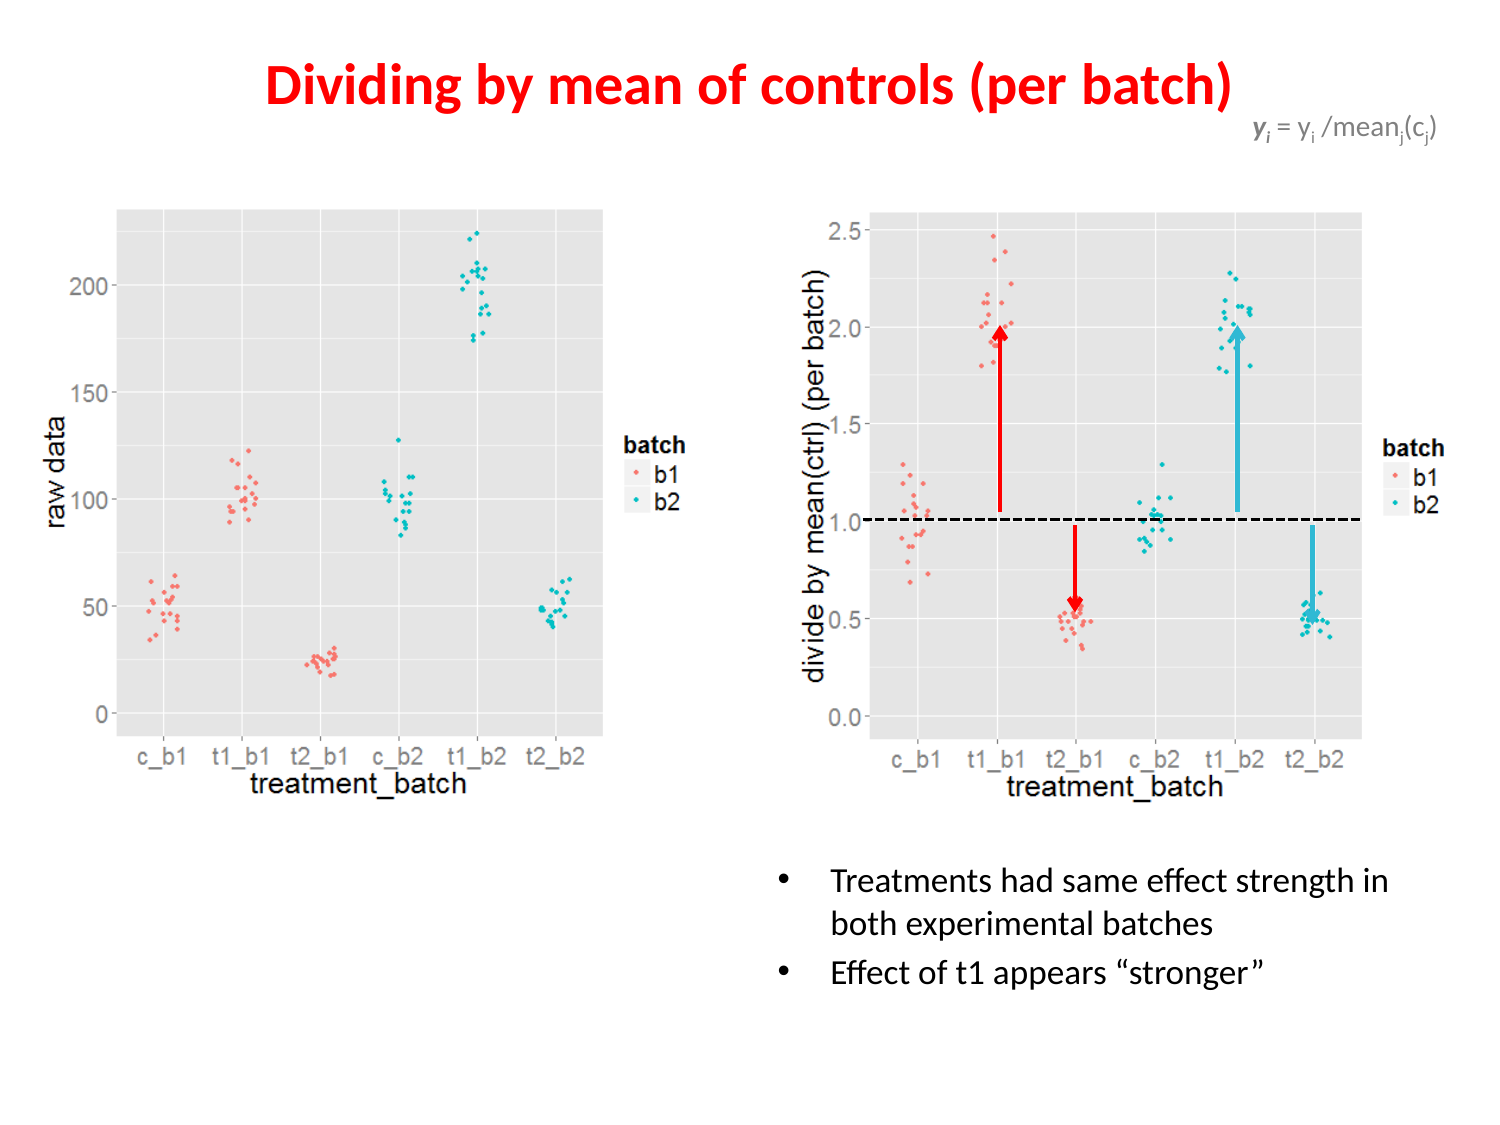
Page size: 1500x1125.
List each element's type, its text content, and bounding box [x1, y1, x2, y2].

text_box yi = yi /meanj(cj) [1237, 99, 1475, 155]
list Treatments had same effect strength in both experimental batches Effect of t1 appears “stronger” [762, 849, 1450, 1000]
picture [783, 190, 1488, 813]
title Dividing by mean of controls (per batch) [75, 0, 1425, 175]
picture [24, 187, 729, 810]
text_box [862, 324, 1363, 626]
